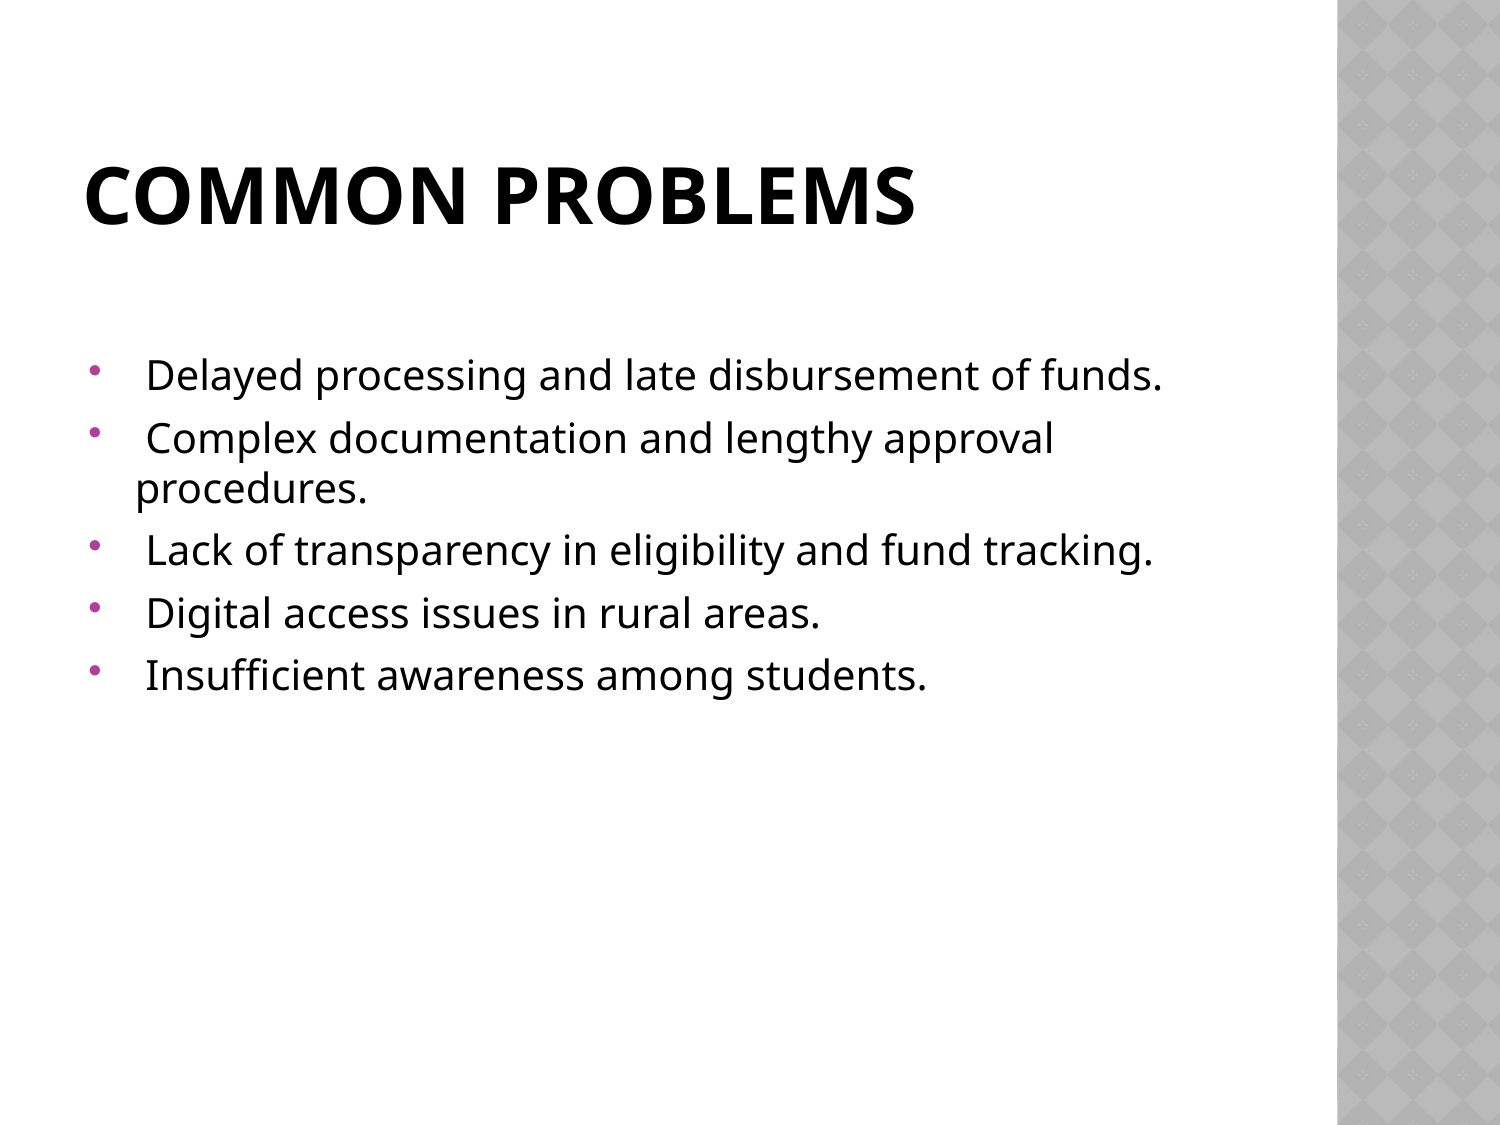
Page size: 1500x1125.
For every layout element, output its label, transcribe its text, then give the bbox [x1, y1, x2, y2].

title Common Problems [75, 52, 1263, 240]
list Delayed processing and late disbursement of funds. Complex documentation and lengthy approval procedures. Lack of transparency in eligibility and fund tracking. Digital access issues in rural areas. Insufficient awareness among students. [75, 264, 1263, 1059]
